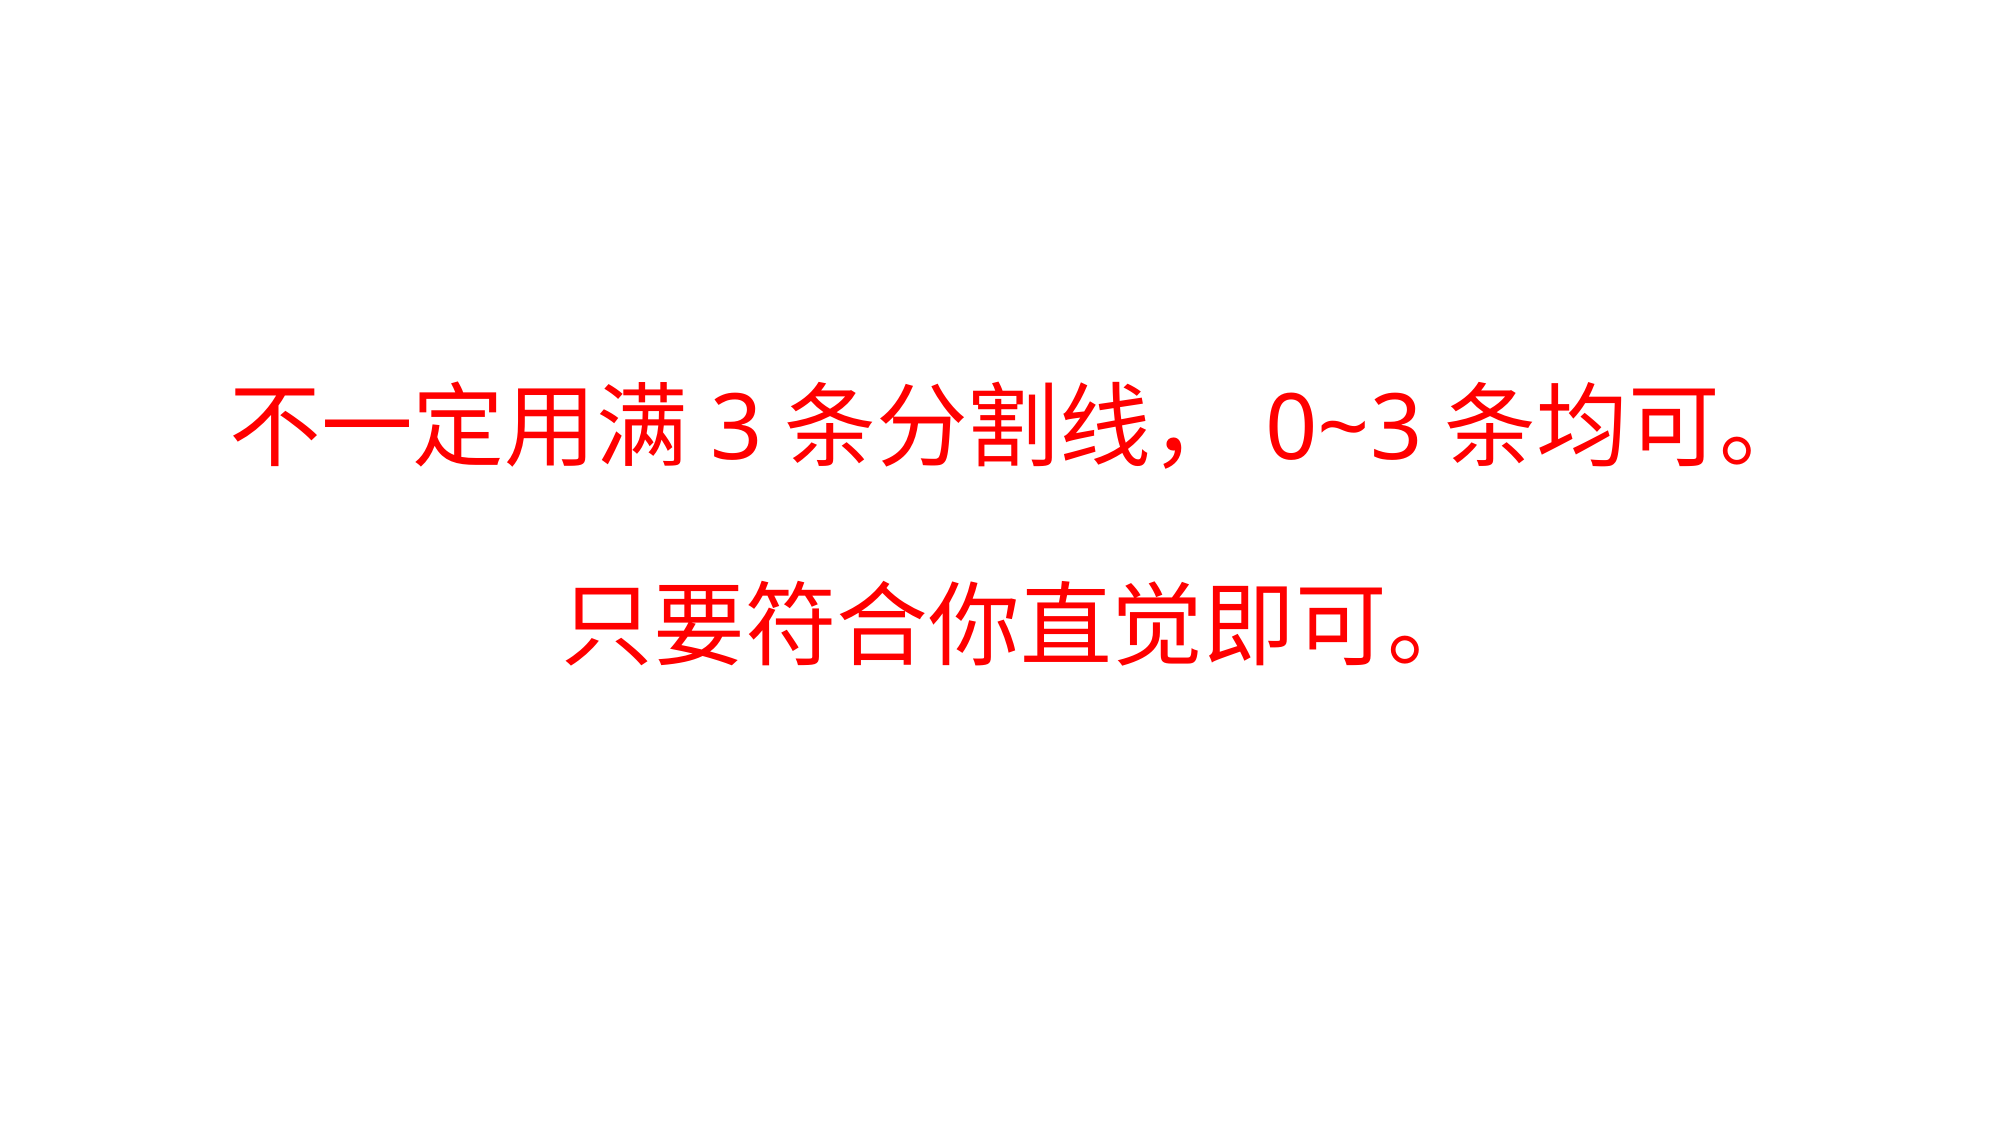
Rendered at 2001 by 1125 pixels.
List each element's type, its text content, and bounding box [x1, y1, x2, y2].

title 不一定用满3条分割线，0~3条均可。 只要符合你直觉即可。 [158, 238, 1884, 821]
